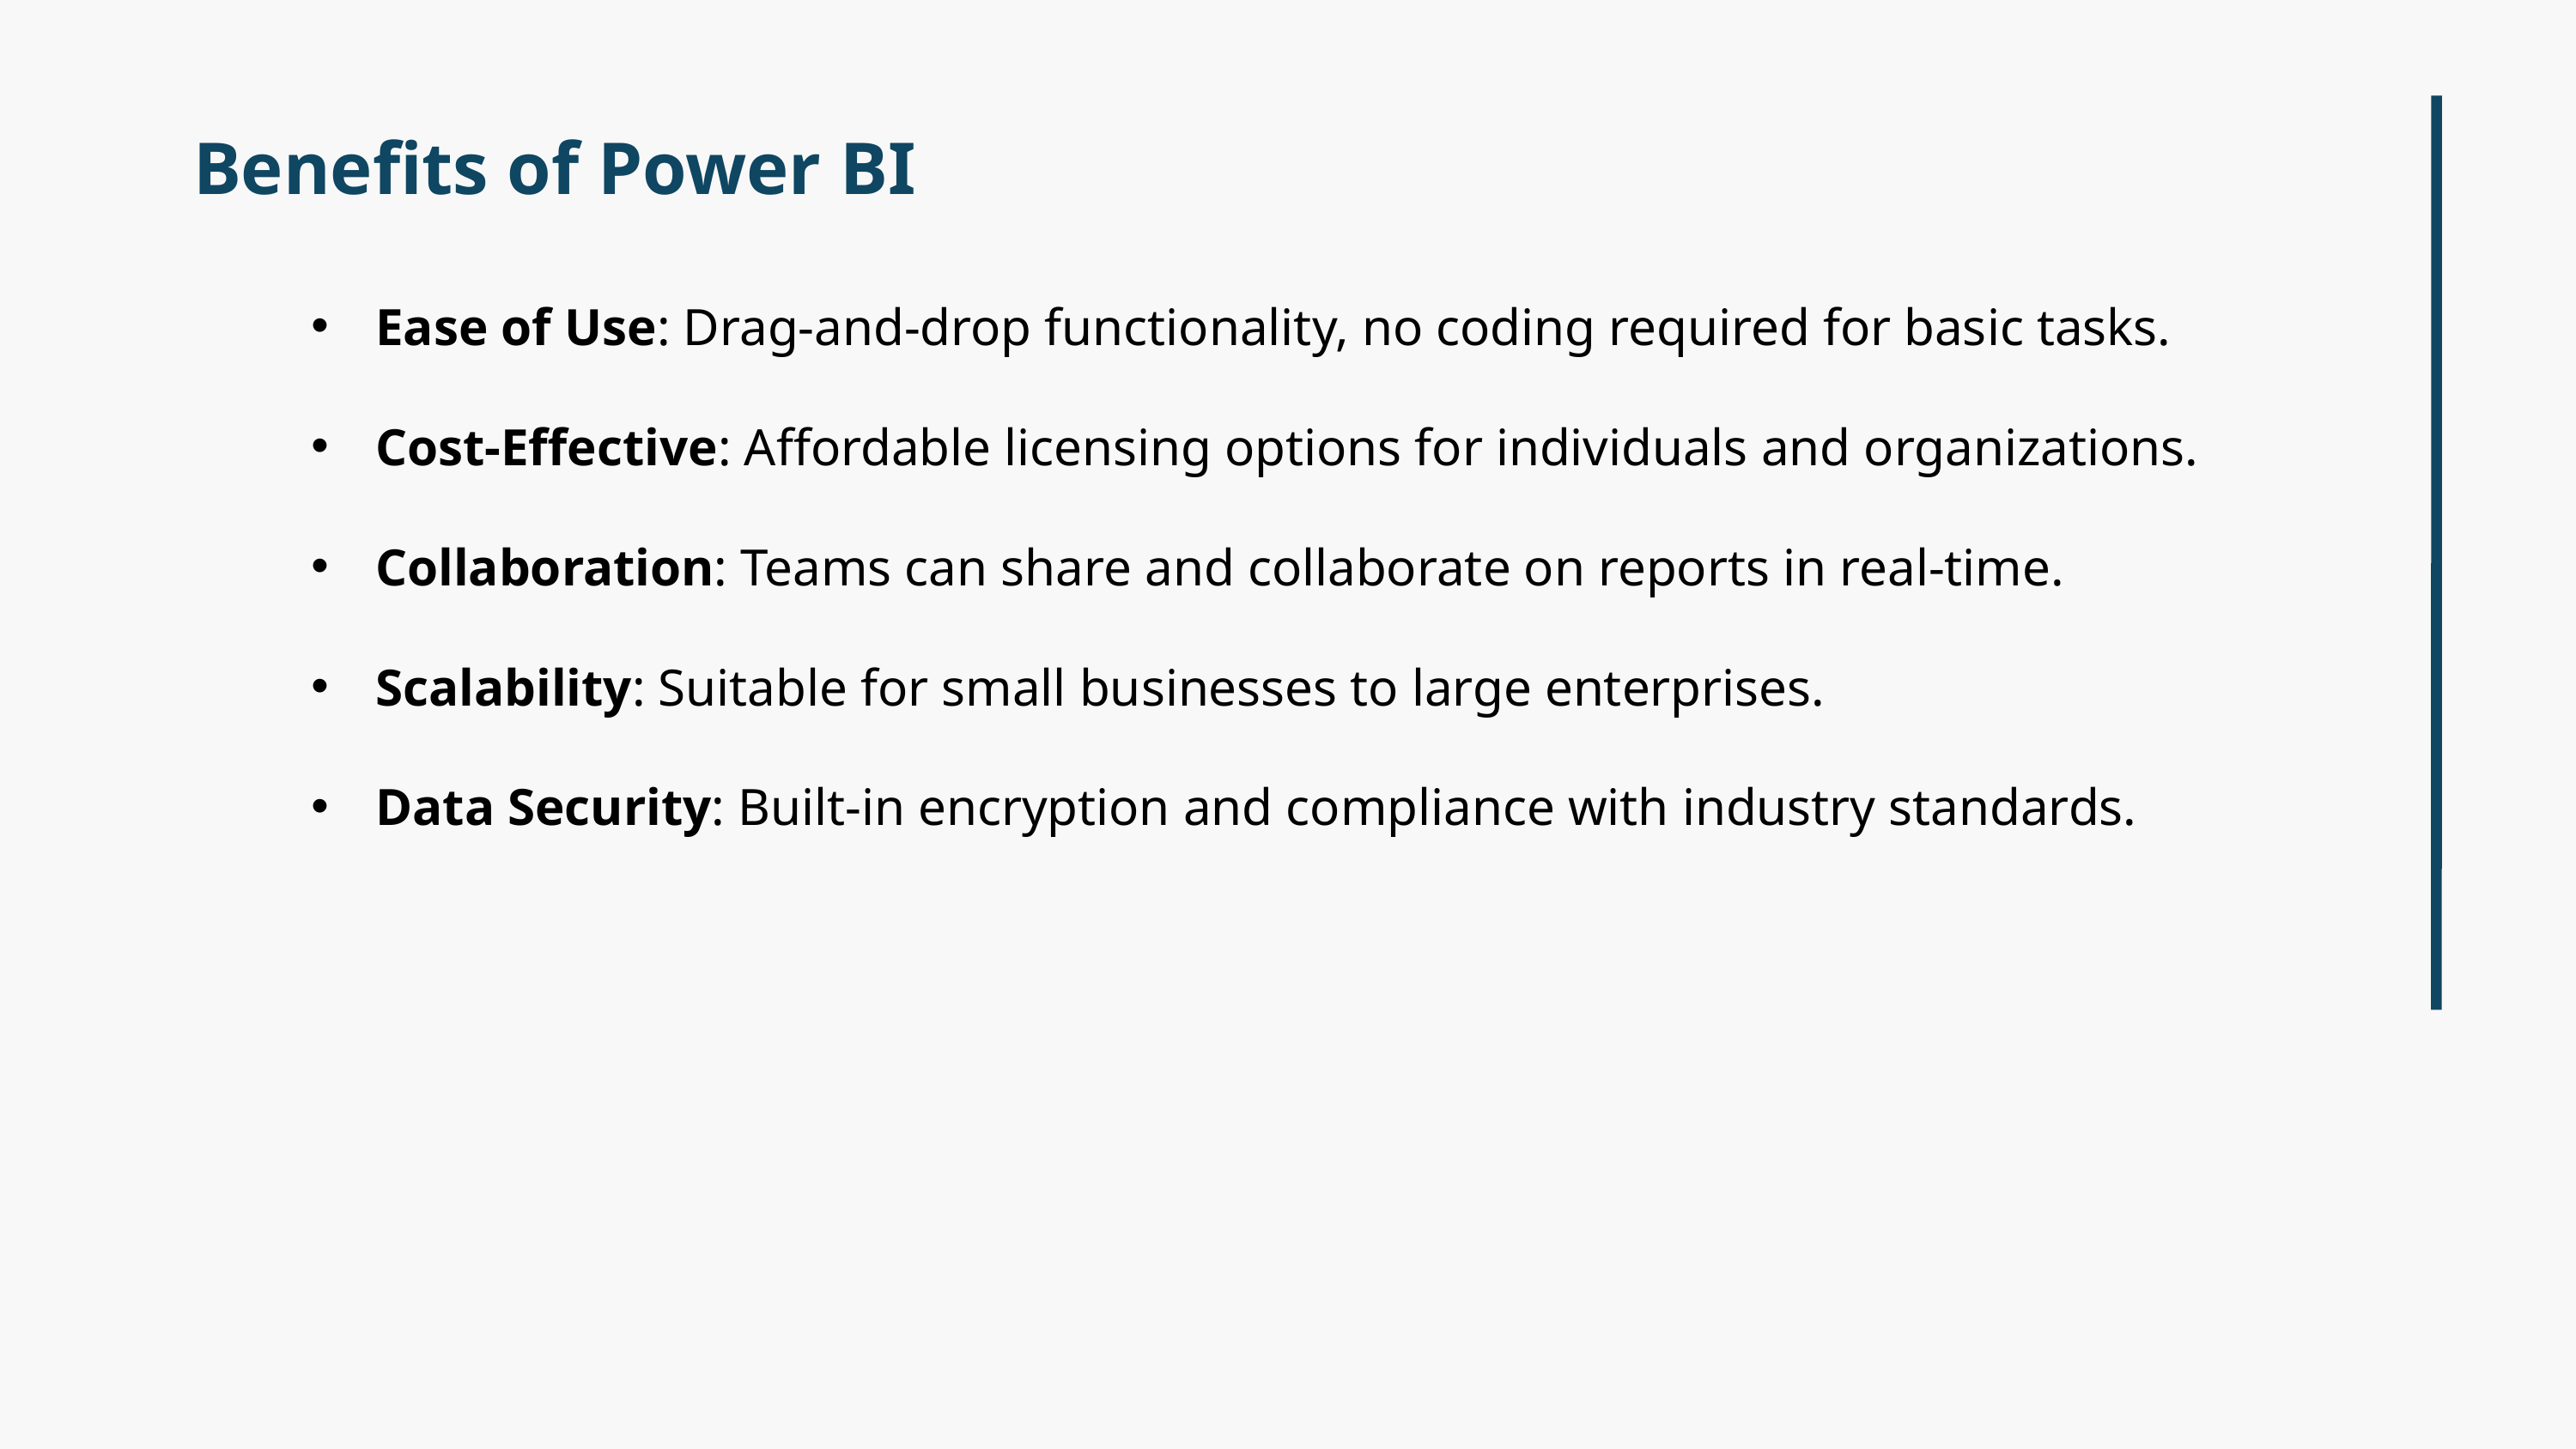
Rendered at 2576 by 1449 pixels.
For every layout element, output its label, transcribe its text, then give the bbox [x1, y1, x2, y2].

text_box Ease of Use: Drag-and-drop functionality, no coding required for basic tasks. Cost-Effective: Affordable licensing options for individuals and organizations. Collaboration: Teams can share and collaborate on reports in real-time. Scalability: Suitable for small businesses to large enterprises. Data Security: Built-in encryption and compliance with industry standards. [311, 294, 2265, 836]
text_box Benefits of Power BI [193, 123, 1385, 209]
